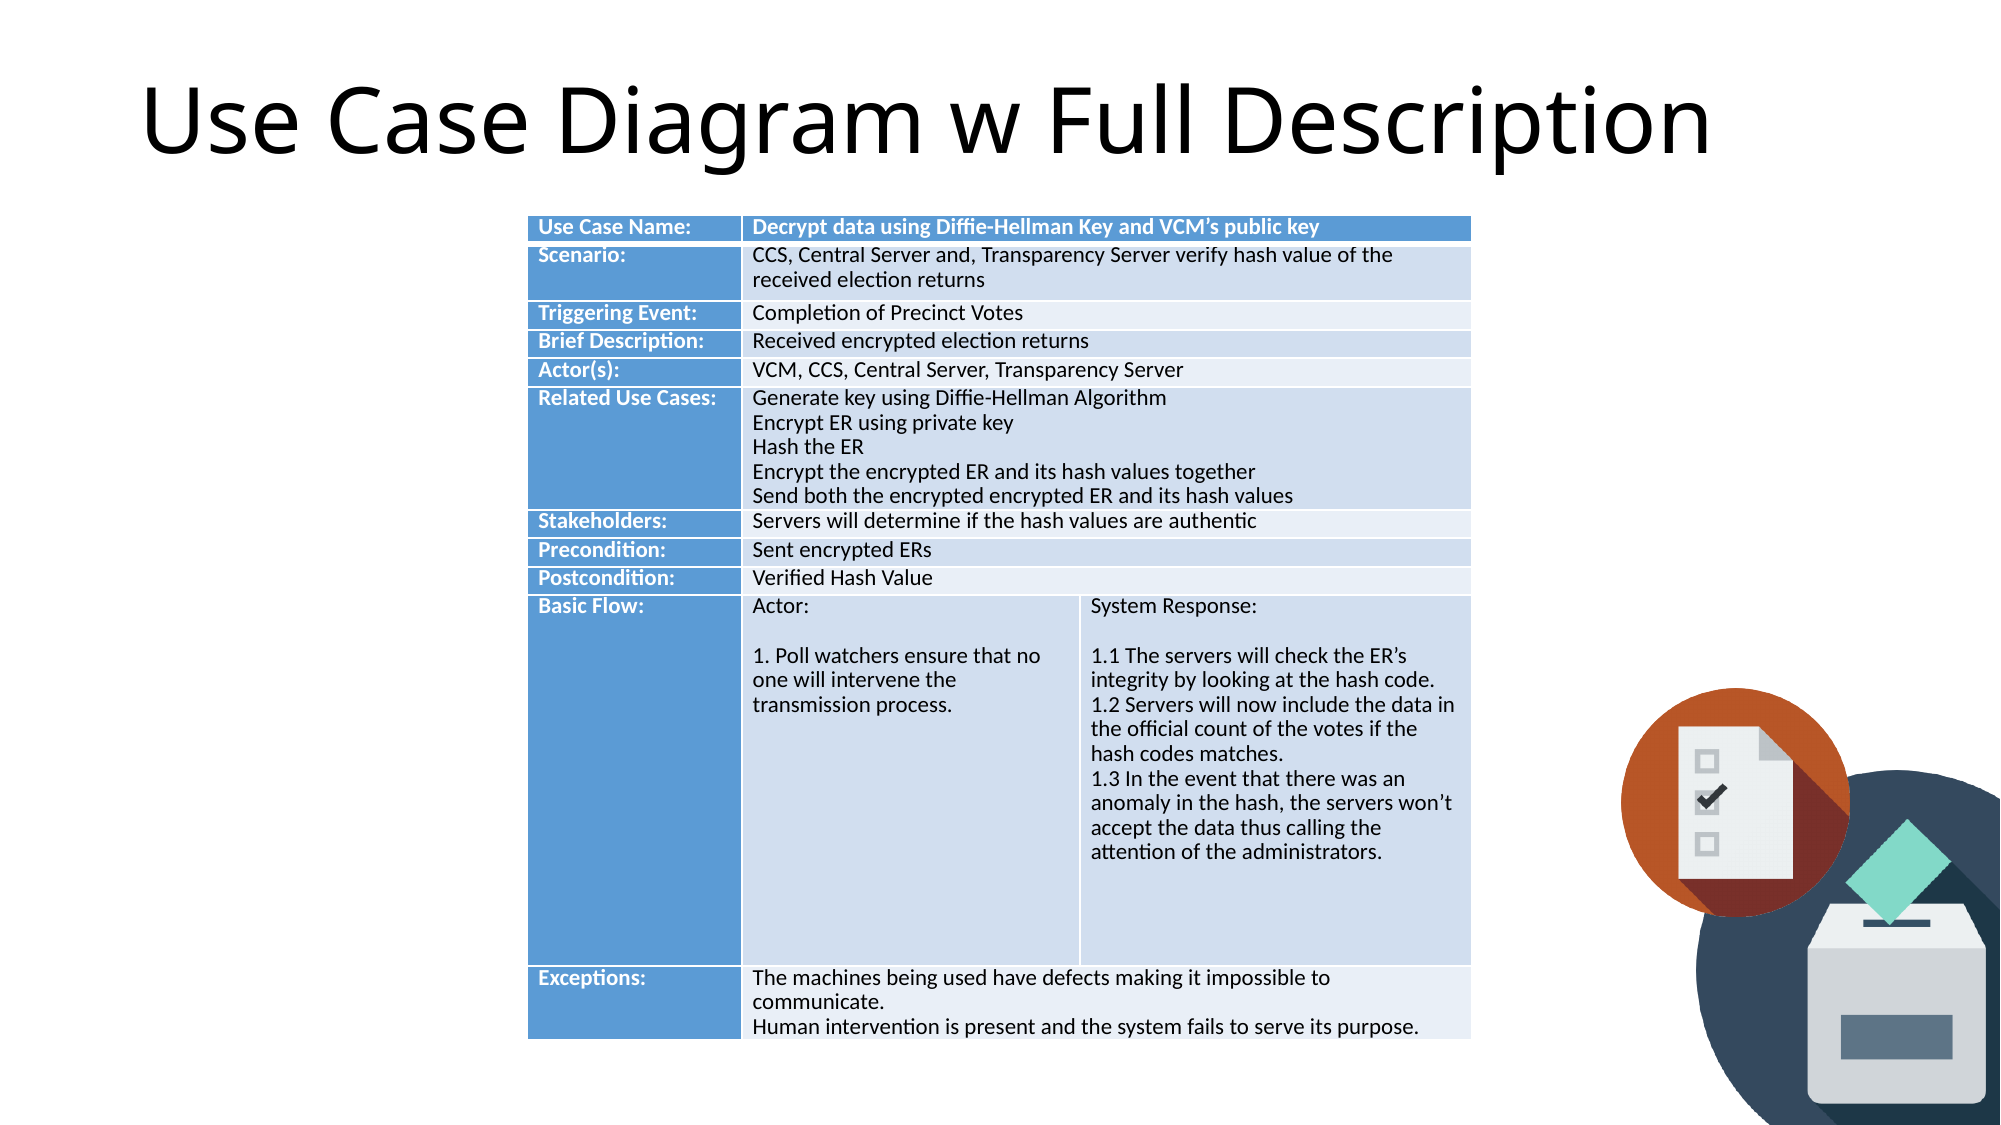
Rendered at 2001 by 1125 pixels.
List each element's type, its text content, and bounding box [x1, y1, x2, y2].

table_header Decrypt data using Diffie-Hellman Key and VCM’s public key [743, 216, 1471, 241]
table_cell Precondition: [528, 539, 741, 566]
table_cell Completion of Precinct Votes [743, 302, 1471, 329]
table_cell Actor(s): [528, 359, 741, 386]
table_cell Generate key using Diffie-Hellman Algorithm Encrypt ER using private key Hash the ER Encrypt the encrypted ER and its hash values together Send both the encrypted encrypted ER and its hash values [743, 388, 1471, 509]
table_cell Verified Hash Value [743, 568, 1471, 594]
table_cell VCM, CCS, Central Server, Transparency Server [743, 359, 1471, 386]
table_cell Exceptions: [528, 967, 741, 1039]
table_cell Postcondition: [528, 568, 741, 594]
table_cell Servers will determine if the hash values are authentic [743, 511, 1471, 537]
table_cell Related Use Cases: [528, 388, 741, 509]
table_cell Received encrypted election returns [743, 331, 1471, 357]
table_cell Scenario: [528, 247, 741, 300]
table_cell Sent encrypted ERs [743, 539, 1471, 566]
table_cell Brief Description: [528, 331, 741, 357]
table_cell System Response: 1.1 The servers will check the ER’s integrity by looking at the hash code. 1.2 Servers will now include the data in the official count of the votes if the hash codes matches. 1.3 In the event that there was an anomaly in the hash, the servers won’t accept the data thus calling the attention of the administrators. [1081, 596, 1471, 965]
table_cell The machines being used have defects making it impossible to communicate. Human intervention is present and the system fails to serve its purpose. [743, 967, 1471, 1039]
table_cell Basic Flow: [528, 596, 741, 965]
table_cell Stakeholders: [528, 511, 741, 537]
title Use Case Diagram w Full Description [124, 15, 1850, 233]
table_cell CCS, Central Server and, Transparency Server verify hash value of the received election returns [743, 247, 1471, 300]
table_header Use Case Name: [528, 216, 741, 241]
picture [1621, 688, 2000, 1125]
table_cell Triggering Event: [528, 302, 741, 329]
table_cell Actor: 1. Poll watchers ensure that no one will intervene the transmission process. [743, 596, 1079, 965]
